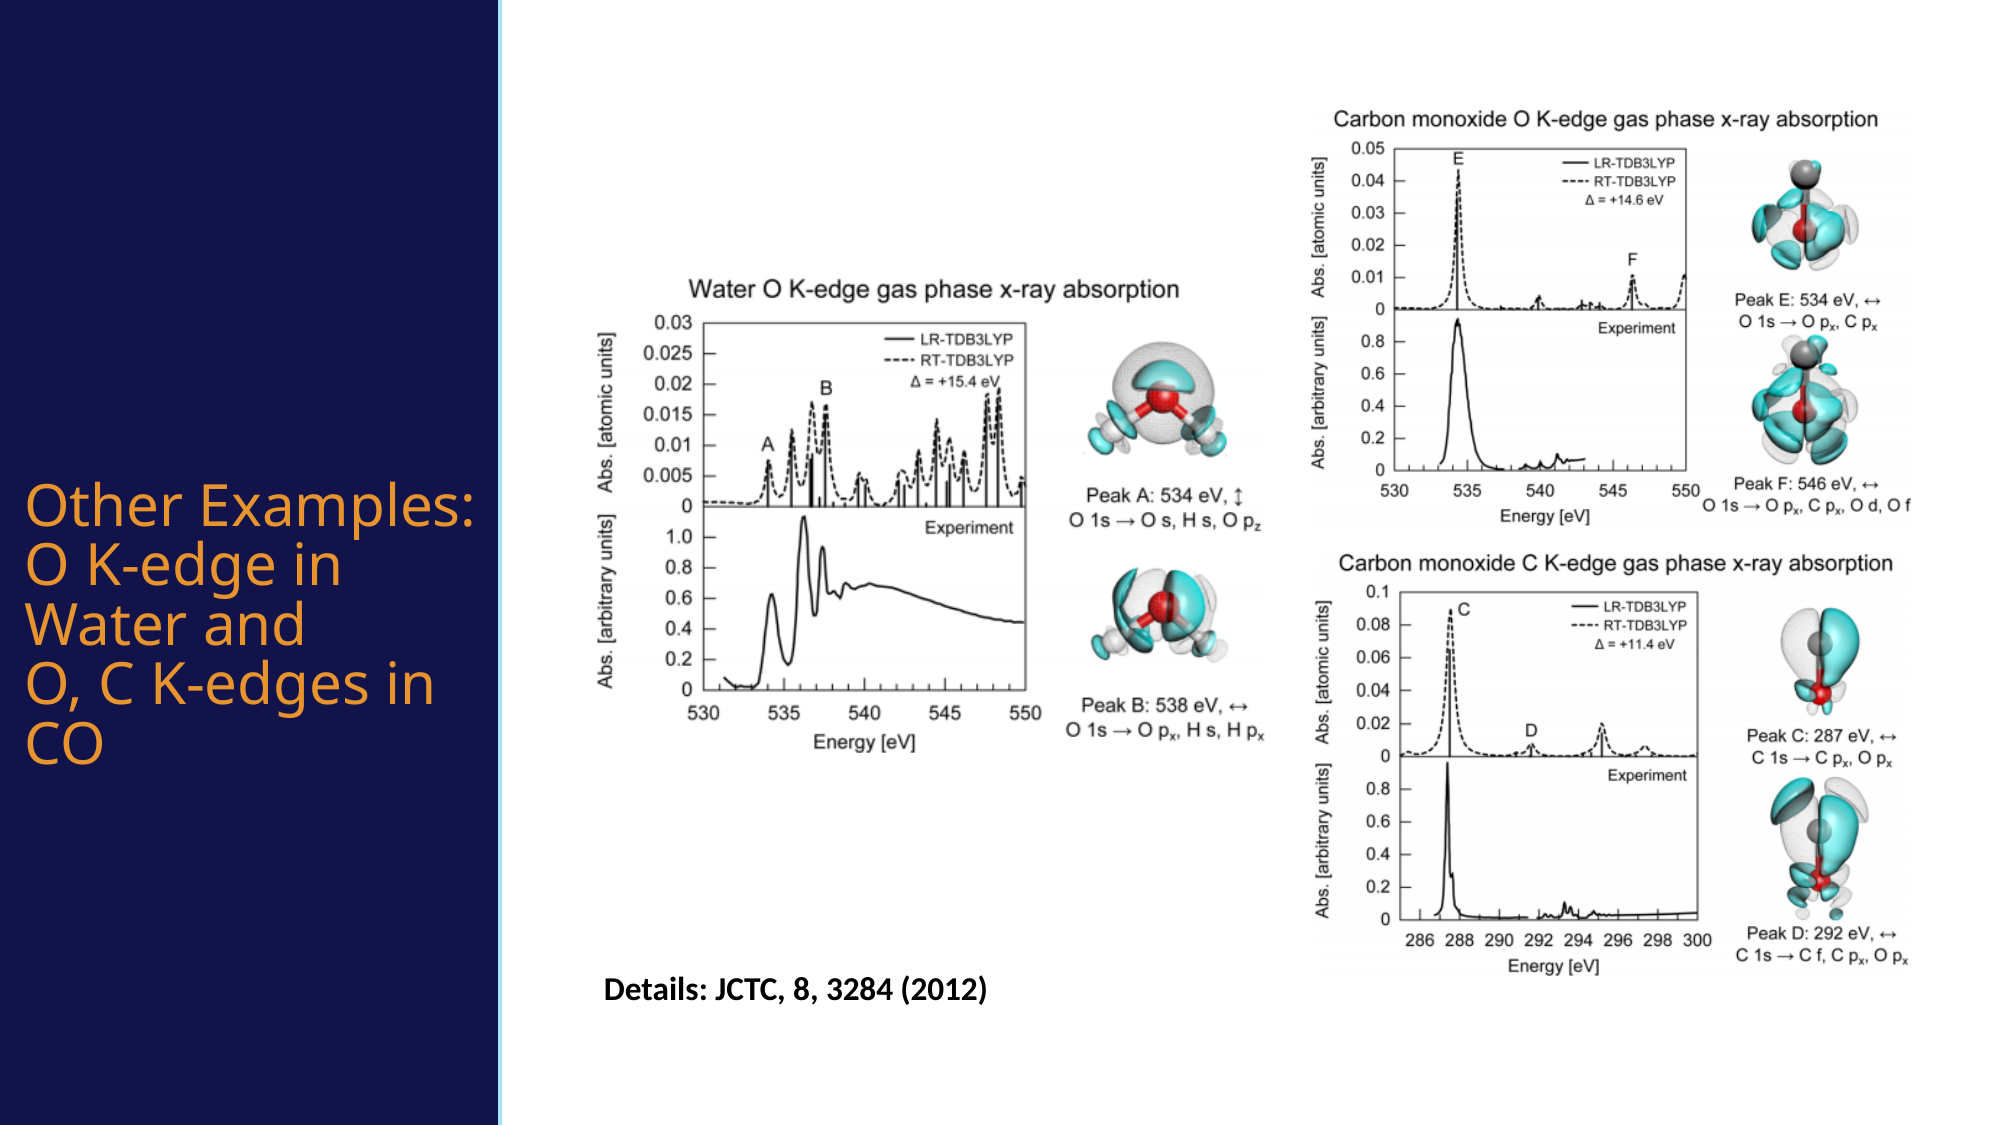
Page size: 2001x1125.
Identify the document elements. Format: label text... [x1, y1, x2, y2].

picture [1309, 99, 1916, 988]
text_box Details: JCTC, 8, 3284 (2012) [589, 959, 1158, 1015]
picture [589, 269, 1276, 766]
text_box Other Examples: O K-edge in Water and O, C K-edges in CO [24, 478, 507, 766]
